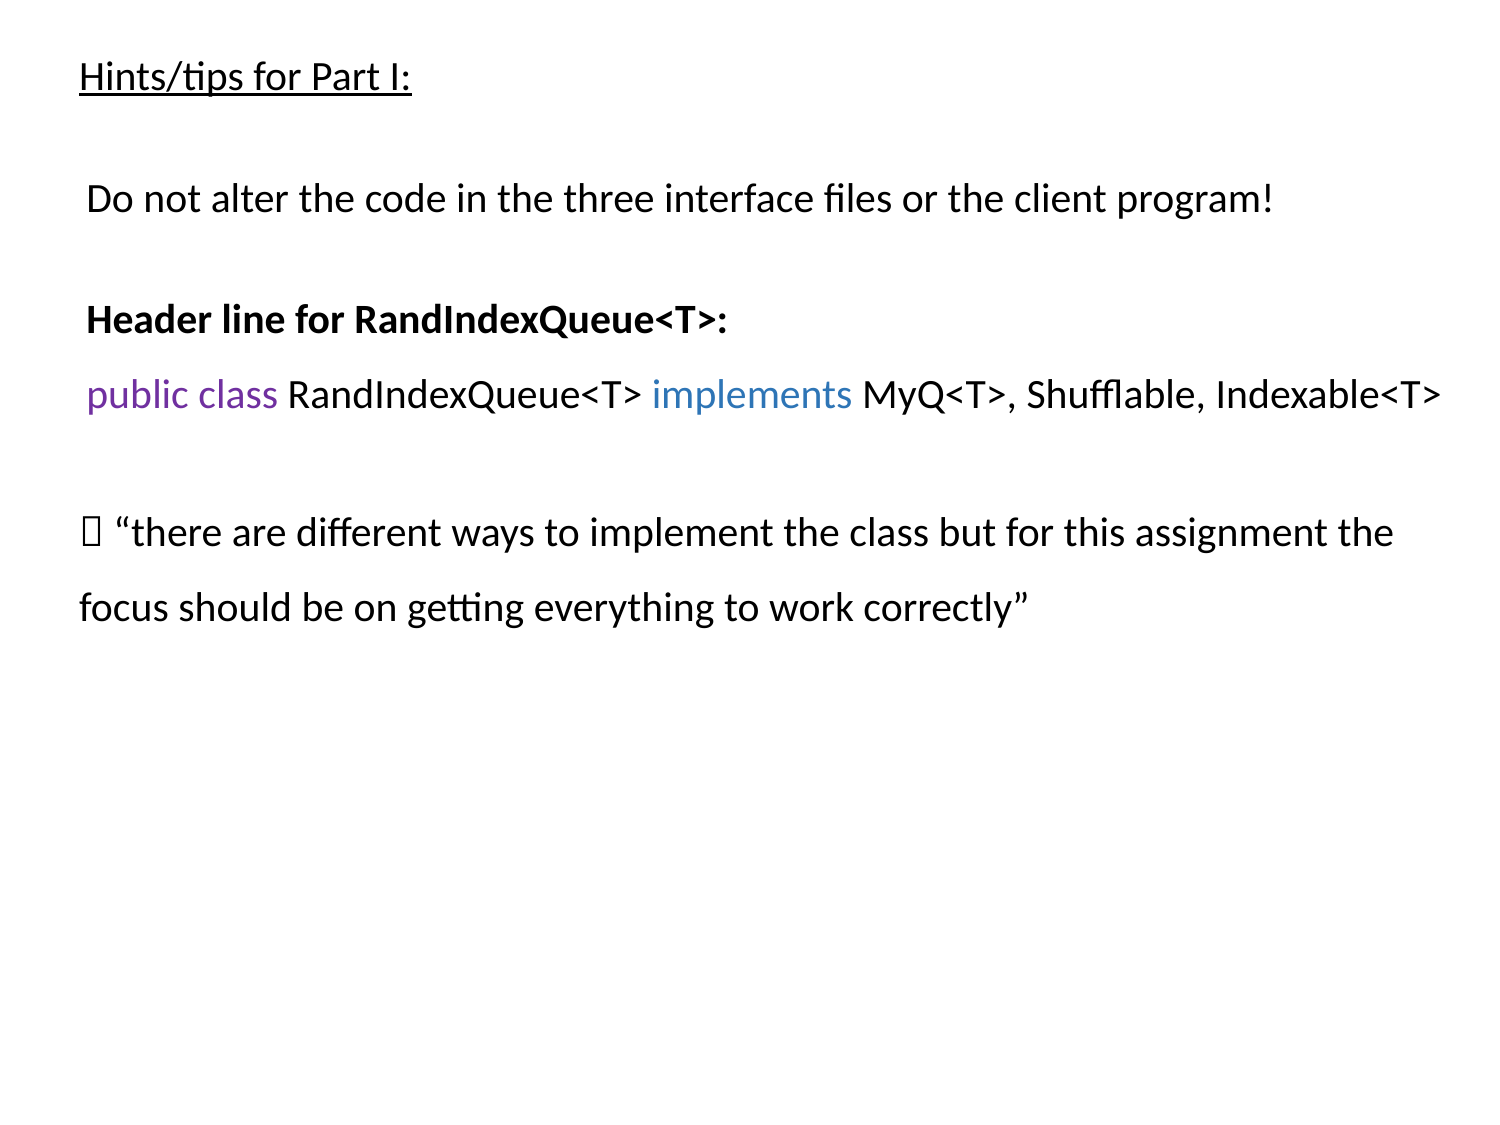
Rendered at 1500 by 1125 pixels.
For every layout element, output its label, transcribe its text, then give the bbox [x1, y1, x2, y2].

text_box Header line for RandIndexQueue<T>: public class RandIndexQueue<T> implements MyQ<T>, Shufflable, Indexable<T> [71, 259, 1461, 500]
text_box Do not alter the code in the three interface files or the client program! [71, 137, 1461, 228]
text_box  “there are different ways to implement the class but for this assignment the focus should be on getting everything to work correctly” [64, 472, 1454, 638]
text_box Hints/tips for Part I: [64, 16, 1454, 107]
